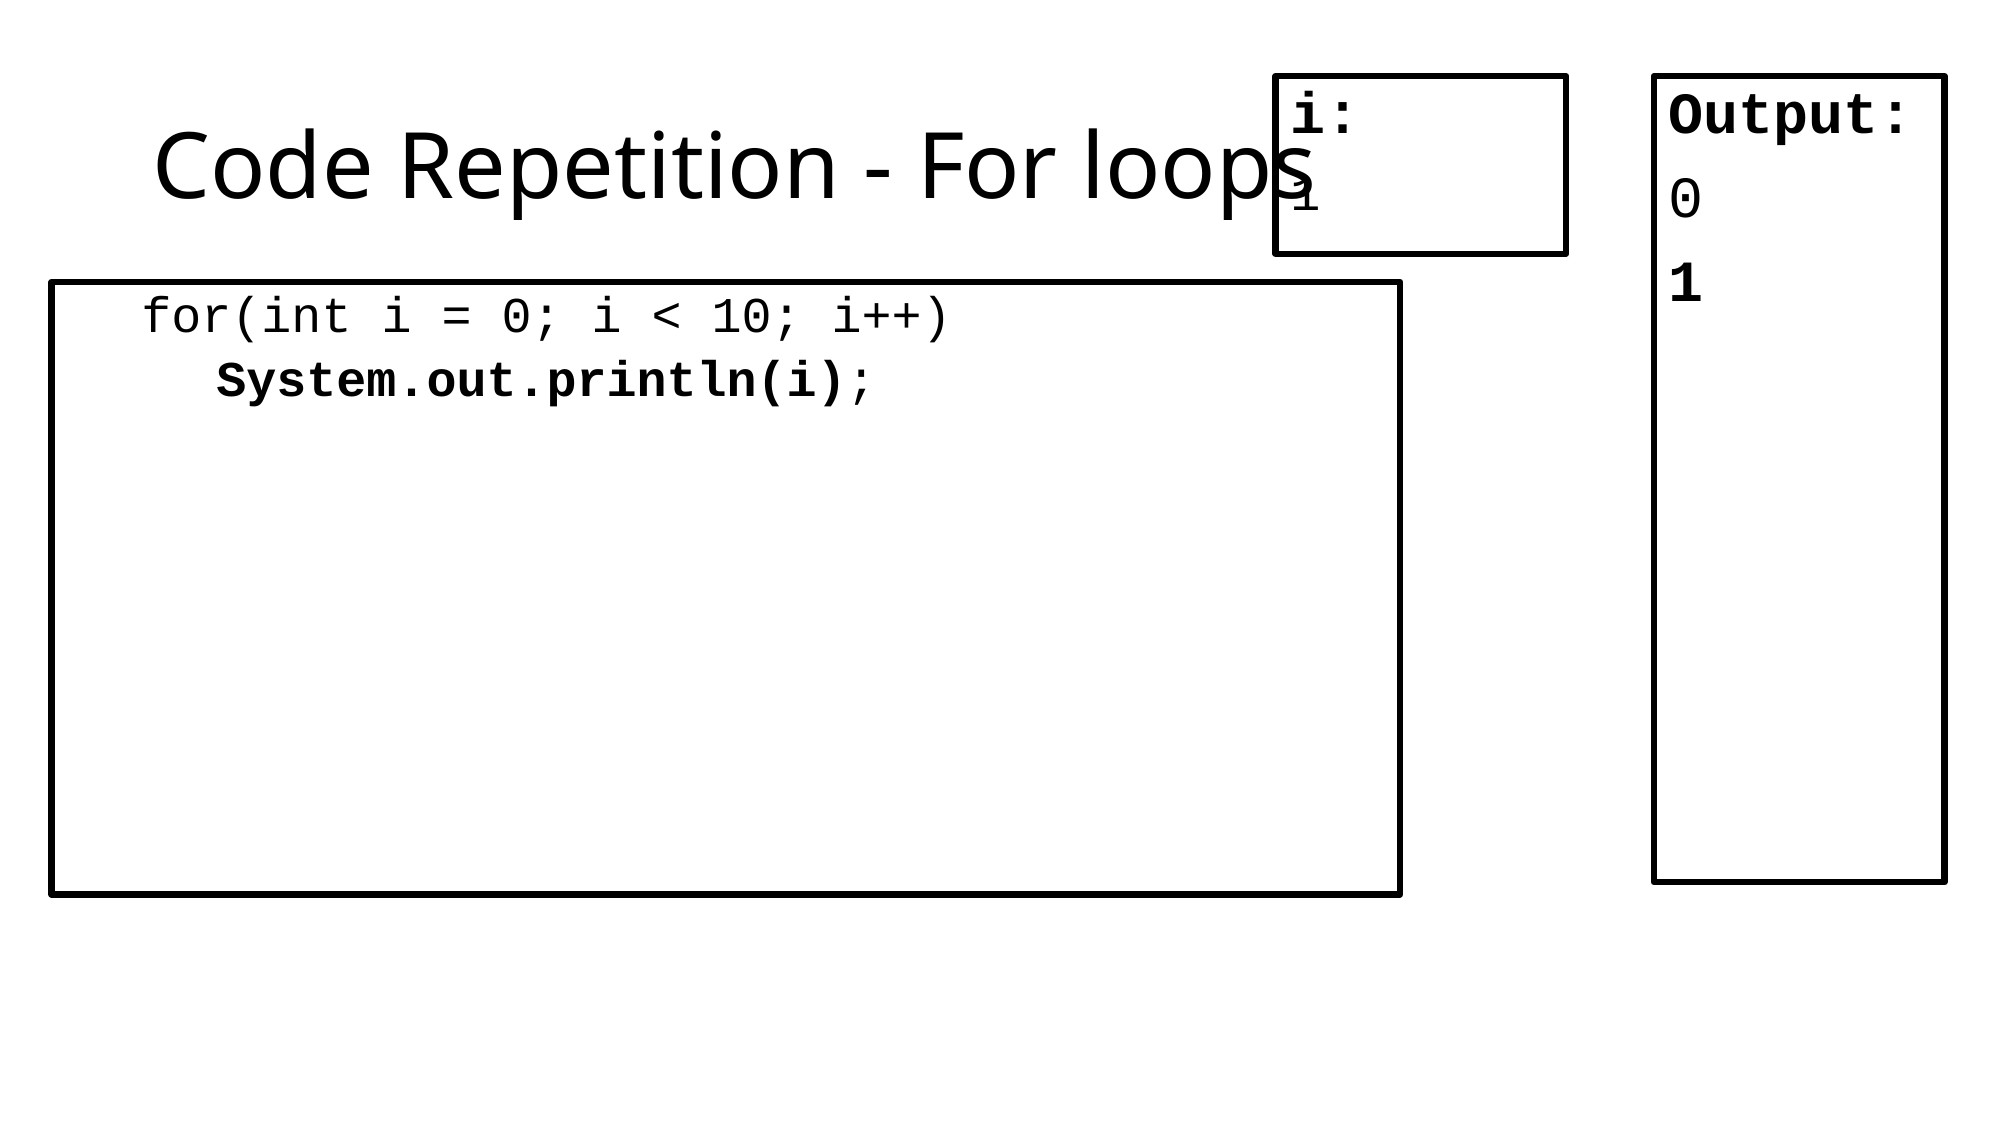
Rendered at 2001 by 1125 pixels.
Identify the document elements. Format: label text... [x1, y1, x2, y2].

title Code Repetition - For loops [137, 59, 1863, 278]
text_box for(int i = 0; i < 10; i++) System.out.println(i); [51, 281, 1401, 895]
text_box i: 1 [1275, 76, 1567, 254]
text_box Output: 0 1 [1653, 76, 1945, 883]
